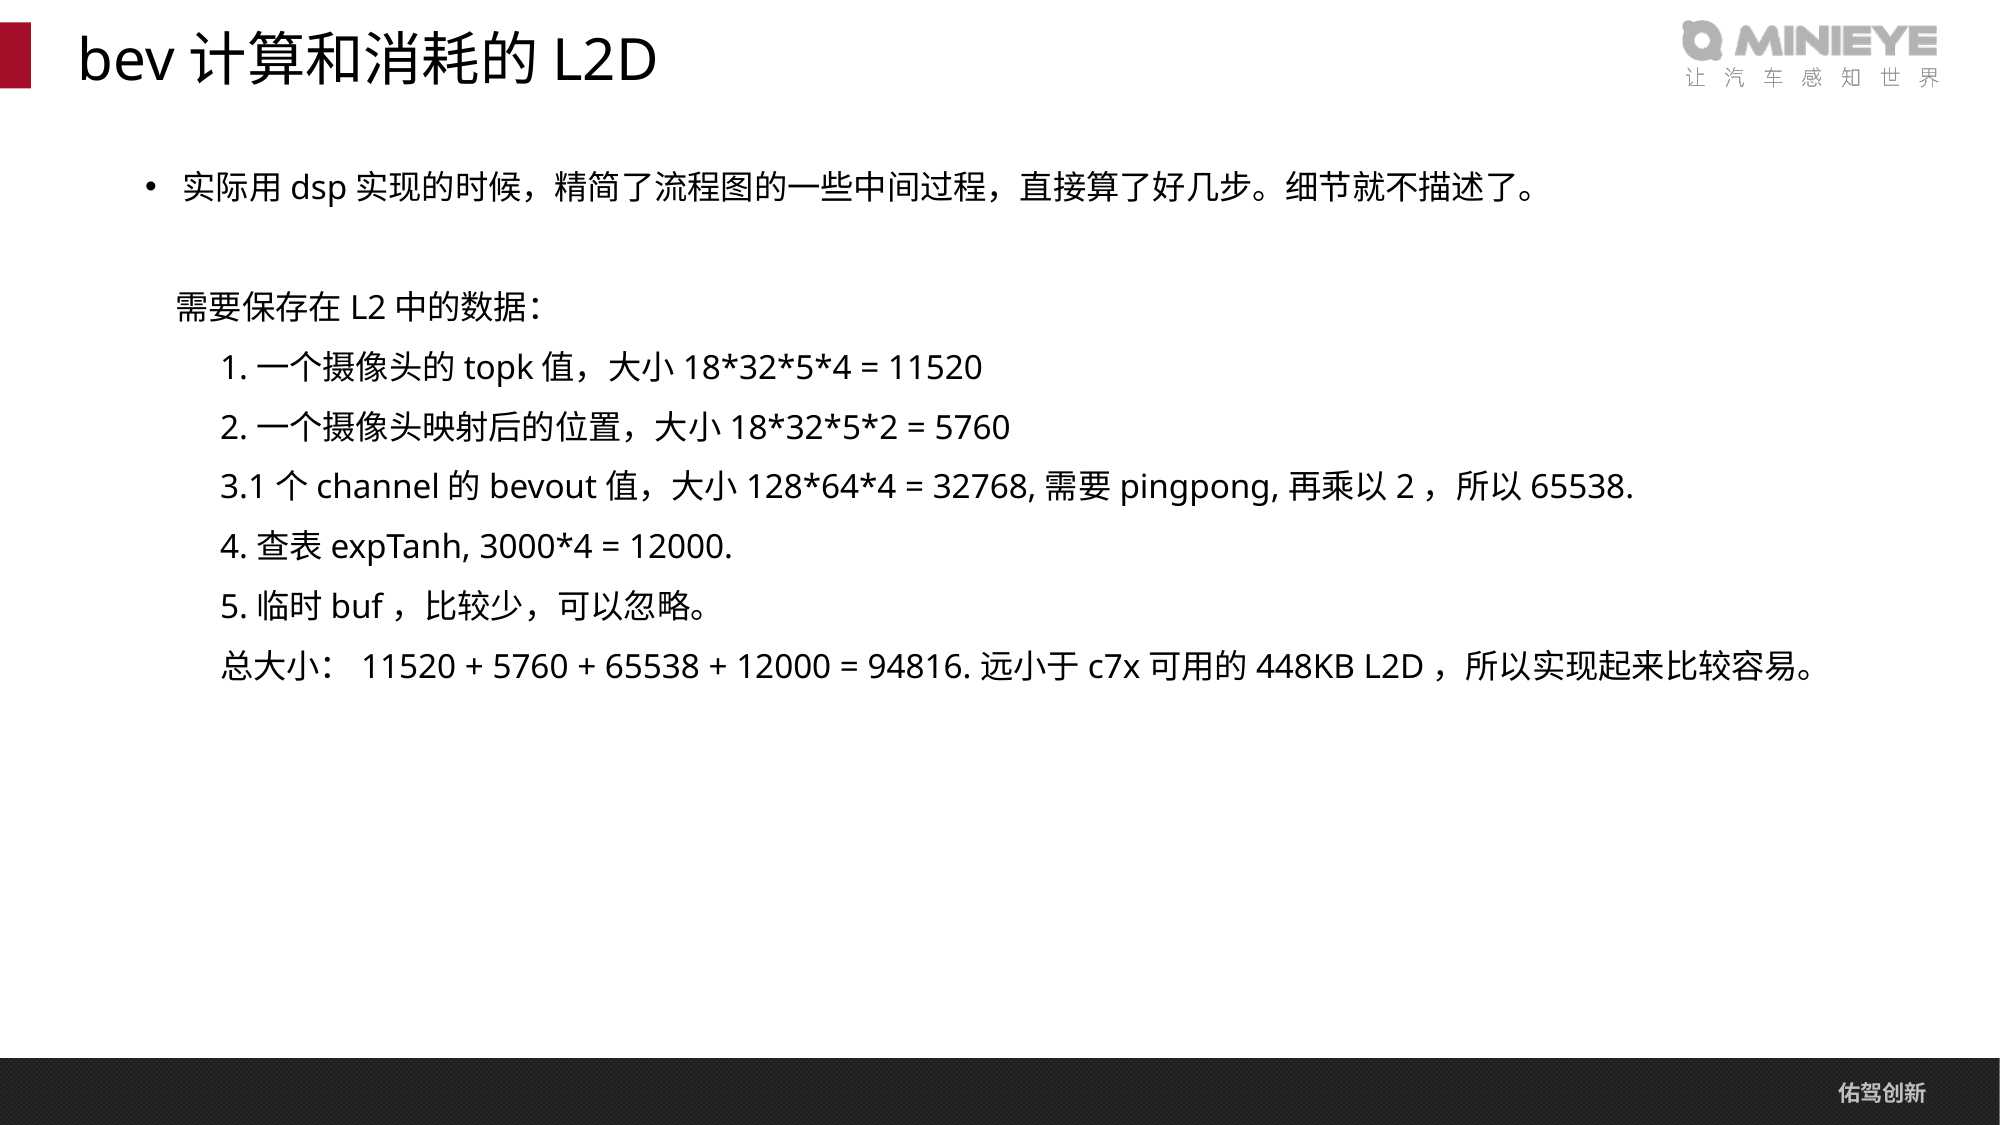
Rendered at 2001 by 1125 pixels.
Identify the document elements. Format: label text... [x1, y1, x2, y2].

picture [1670, 20, 1983, 103]
picture [0, 1058, 2000, 1125]
list 实际用dsp实现的时候，精简了流程图的一些中间过程，直接算了好几步。细节就不描述了。 需要保存在L2中的数据： 1.一个摄像头的topk值，大小18*32*5*4 = 11520 2.一个摄像头映射后的位置，大小18*32*5*2 = 5760 3.1个channel的bevout值，大小128*64*4 = 32768,需要pingpong,再乘以2，所以65538. 4.查表expTanh, 3000*4 = 12000. 5.临时buf，比较少，可以忽略。 总大小：11520 + 5760 + 65538 + 12000 = 94816.远小于c7x可用的448KB L2D，所以实现起来比较容易。 [130, 138, 1870, 816]
title bev计算和消耗的L2D [62, 13, 1649, 101]
